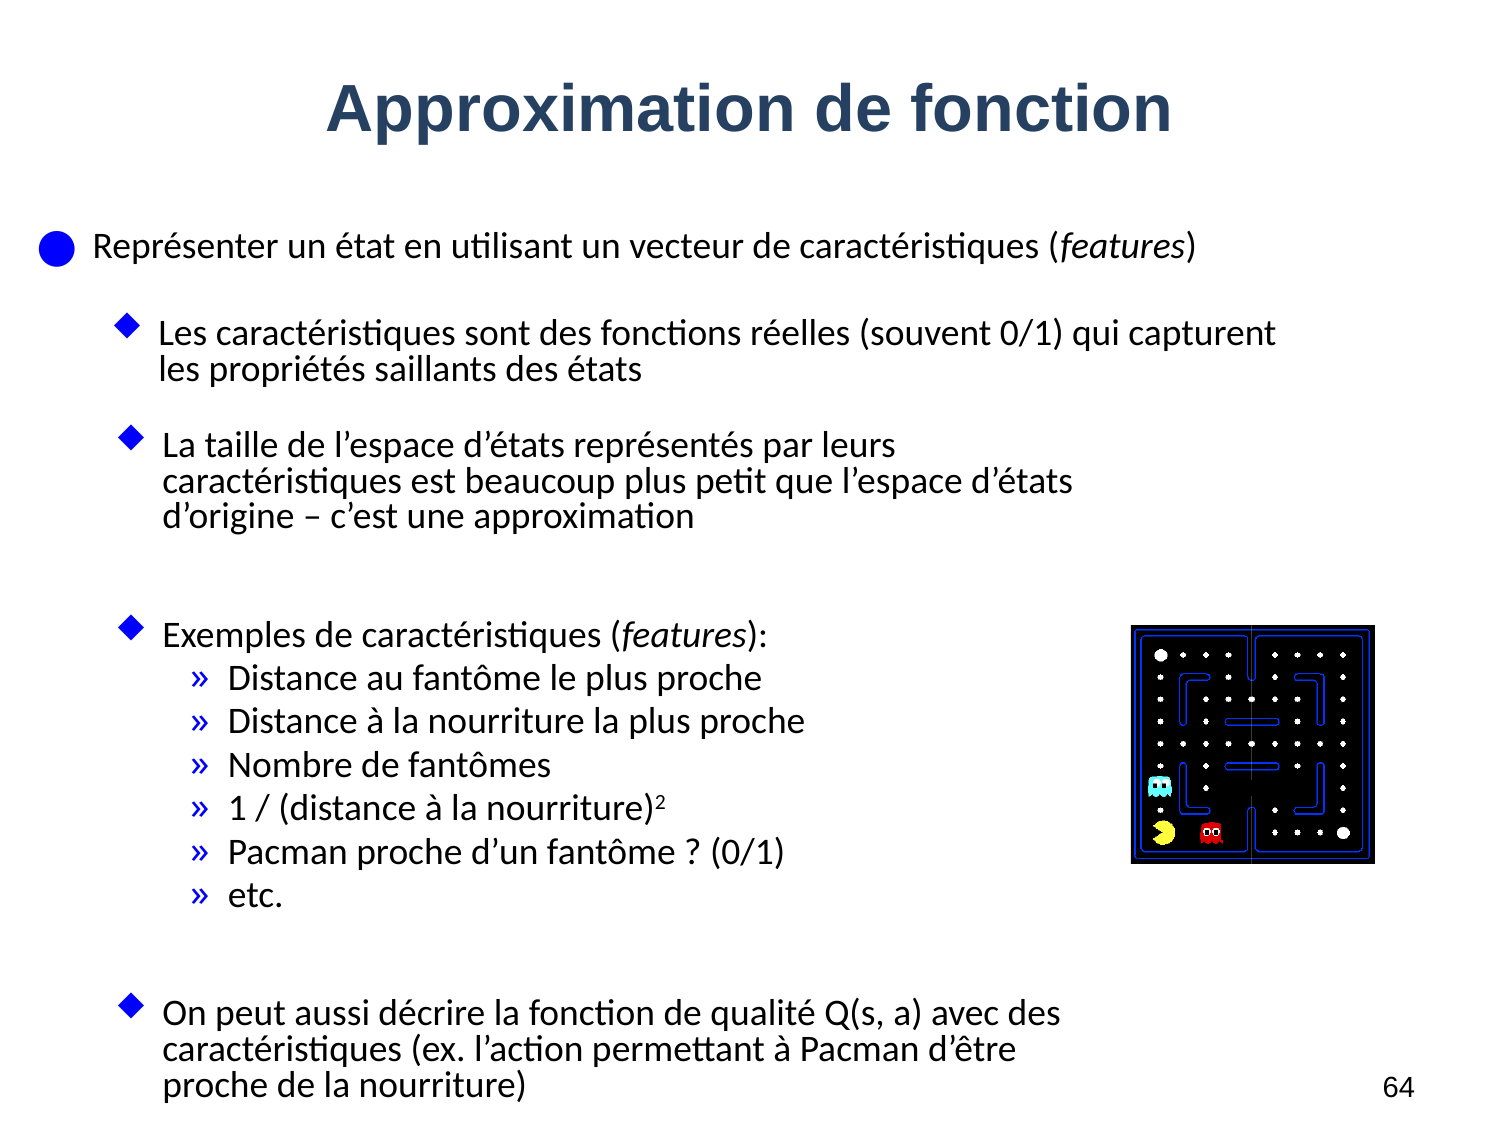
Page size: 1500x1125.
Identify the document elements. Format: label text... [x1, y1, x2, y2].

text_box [1130, 625, 1380, 865]
title Approximation de fonction [75, 11, 1425, 199]
text_box Représenter un état en utilisant un vecteur de caractéristiques (features) Les caractéristiques sont des fonctions réelles (souvent 0/1) qui capturent les propriétés saillants des états [21, 222, 1305, 432]
slide_number 64 [1080, 1056, 1431, 1117]
list La taille de l’espace d’états représentés par leurs caractéristiques est beaucoup plus petit que l’espace d’états d’origine – c’est une approximation Exemples de caractéristiques (features): Distance au fantôme le plus proche Distance à la nourriture la plus proche Nombre de fantômes 1 / (distance à la nourriture)2 Pacman proche d’un fantôme ? (0/1) etc. On peut aussi décrire la fonction de qualité Q(s, a) avec des caractéristiques (ex. l’action permettant à Pacman d’être proche de la nourriture) [25, 432, 1111, 1087]
